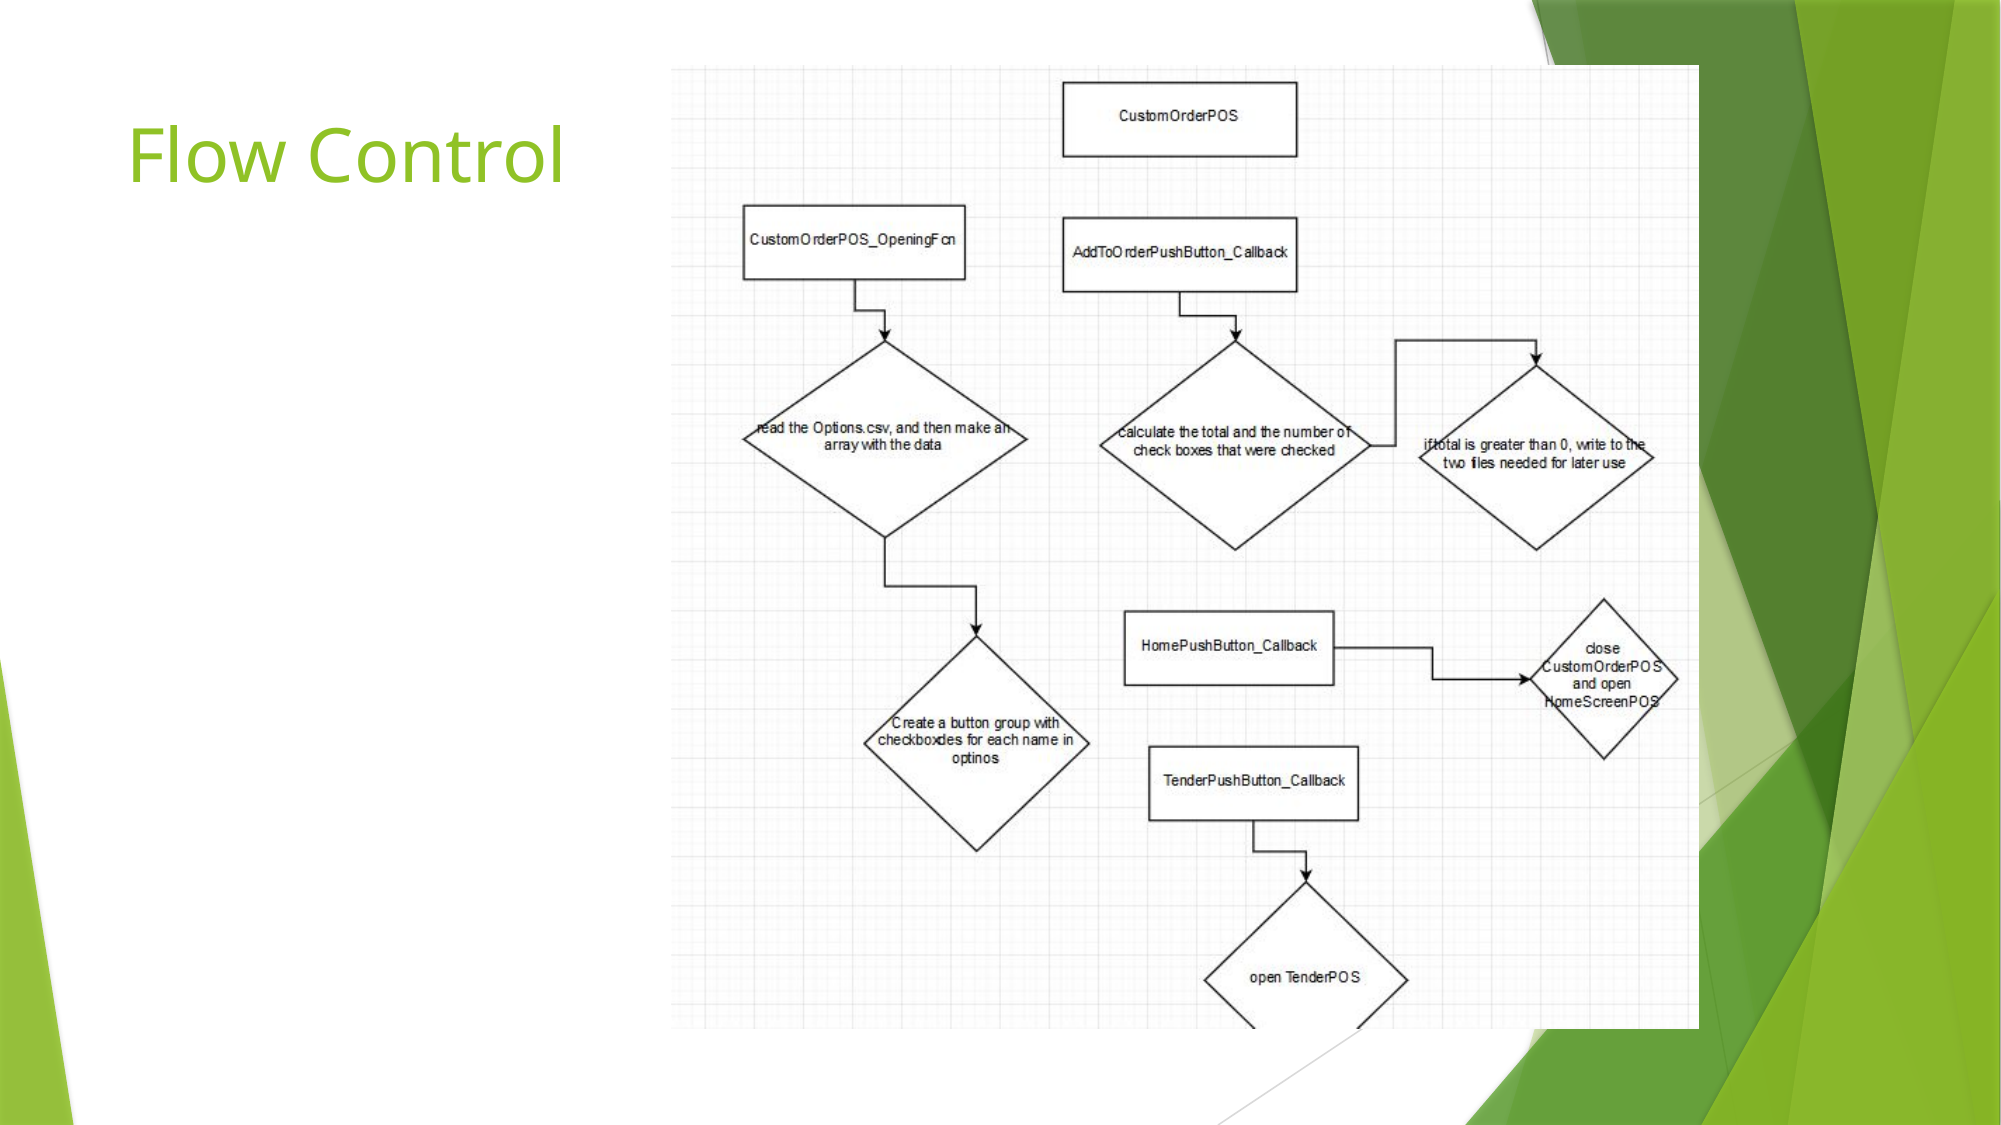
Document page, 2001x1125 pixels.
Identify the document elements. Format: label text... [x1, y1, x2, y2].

title Flow Control [111, 99, 665, 317]
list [670, 65, 1700, 1030]
